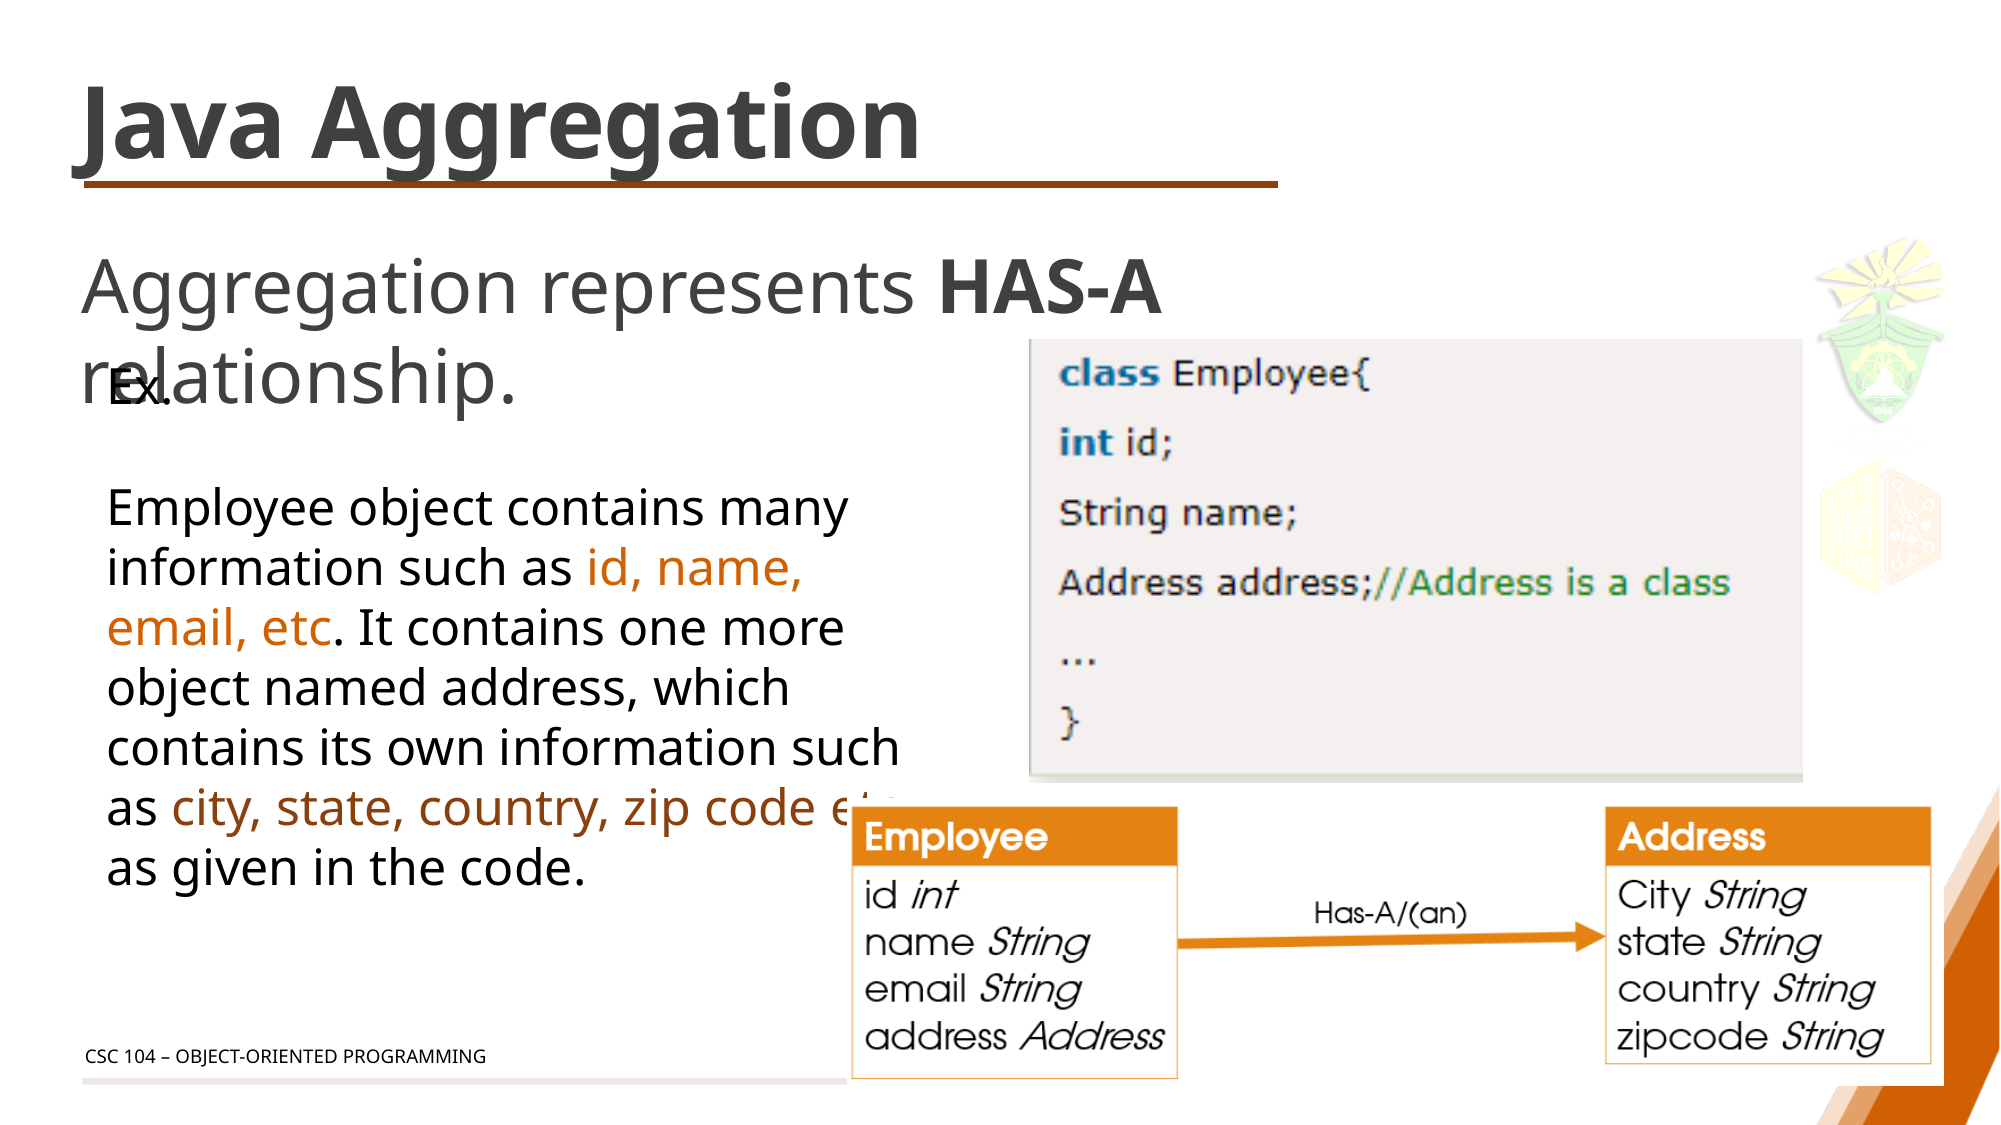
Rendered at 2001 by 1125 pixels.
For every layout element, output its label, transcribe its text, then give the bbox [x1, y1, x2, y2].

list Aggregation represents HAS-A relationship. [64, 231, 1620, 448]
picture [846, 339, 2000, 1125]
text_box Ex. Employee object contains many information such as id, name, email, etc. It contains one more object named address, which contains its own information such as city, state, country, zip code etc. as given in the code. [91, 347, 944, 963]
title Java Aggregation [64, 47, 1912, 187]
